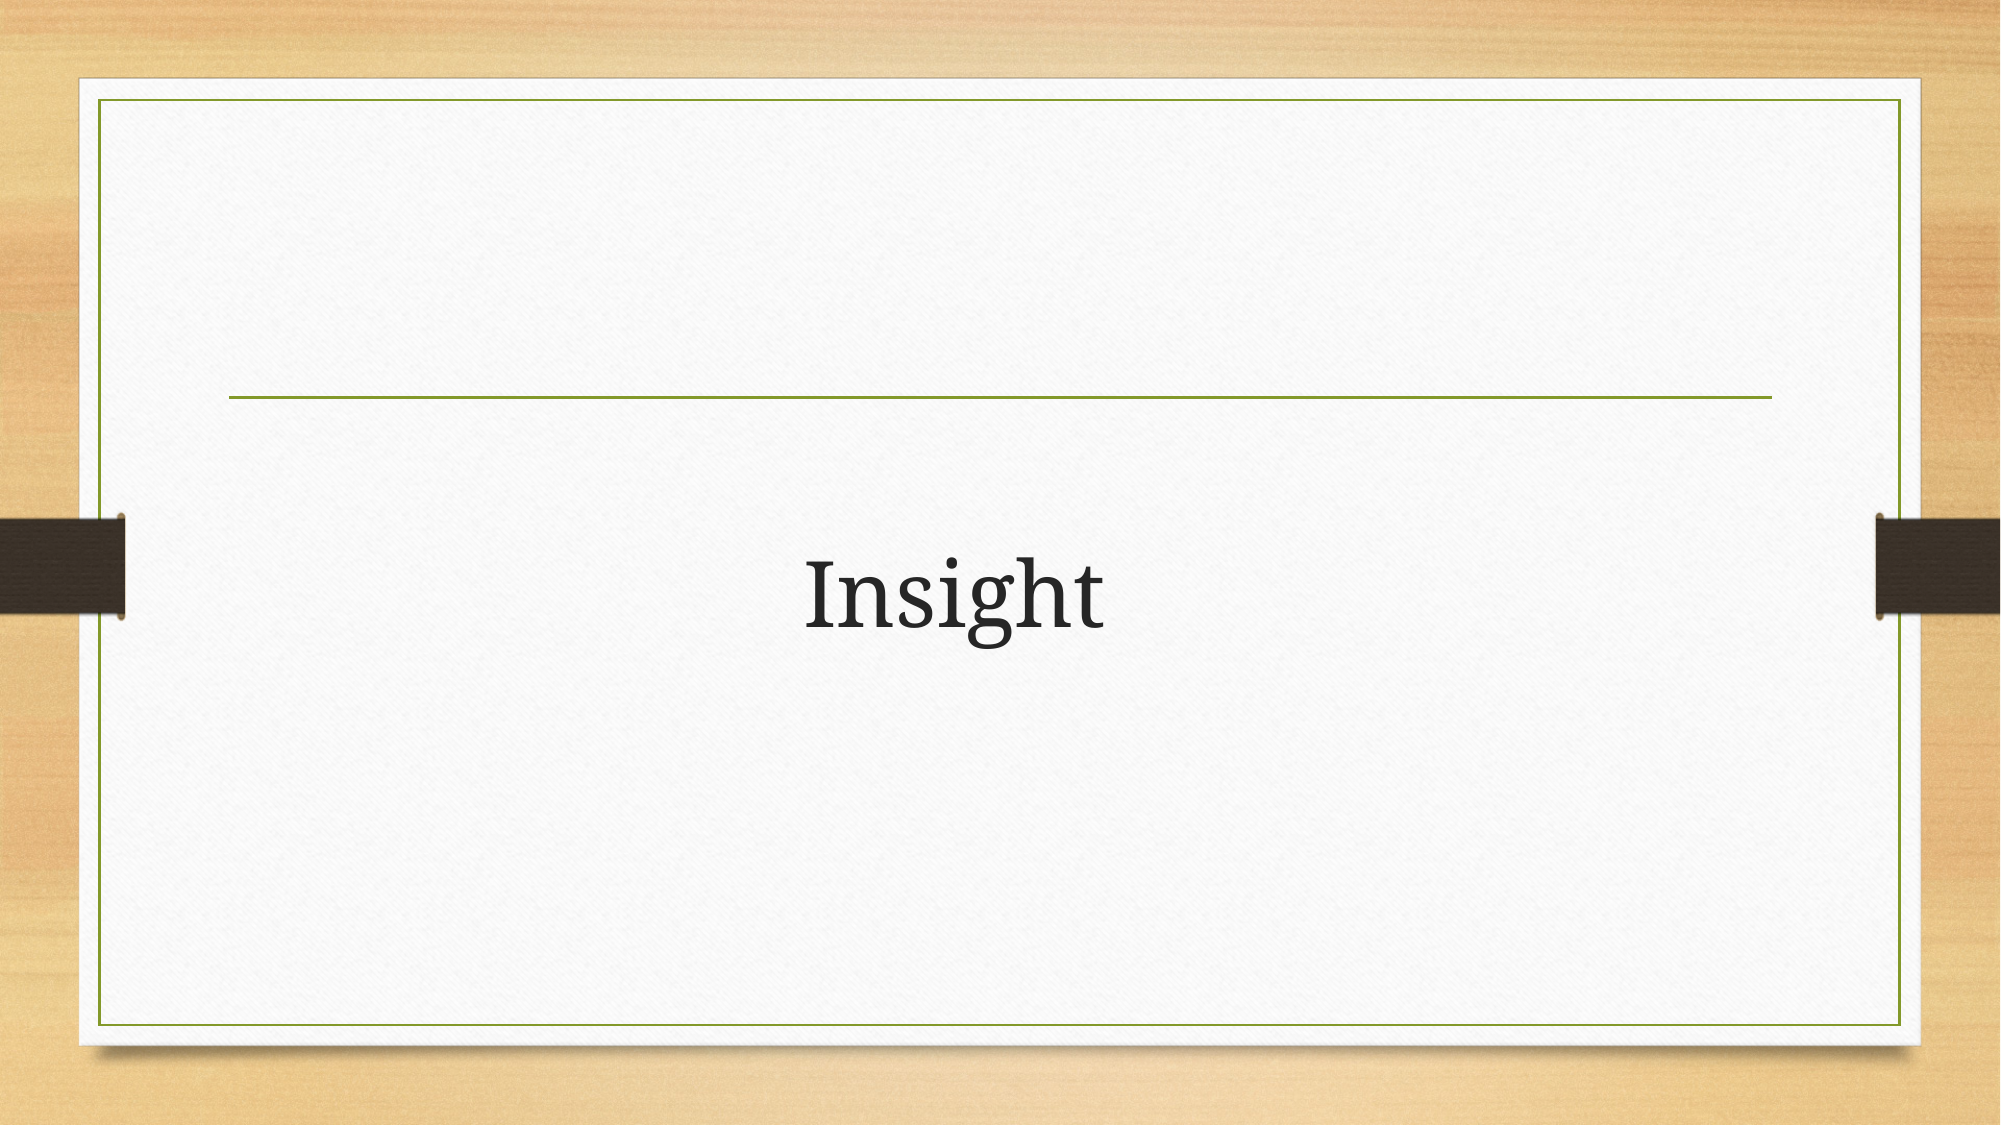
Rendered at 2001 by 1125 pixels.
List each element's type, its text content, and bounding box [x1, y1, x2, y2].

title Insight [179, 484, 1755, 699]
picture [0, 0, 2001, 1125]
